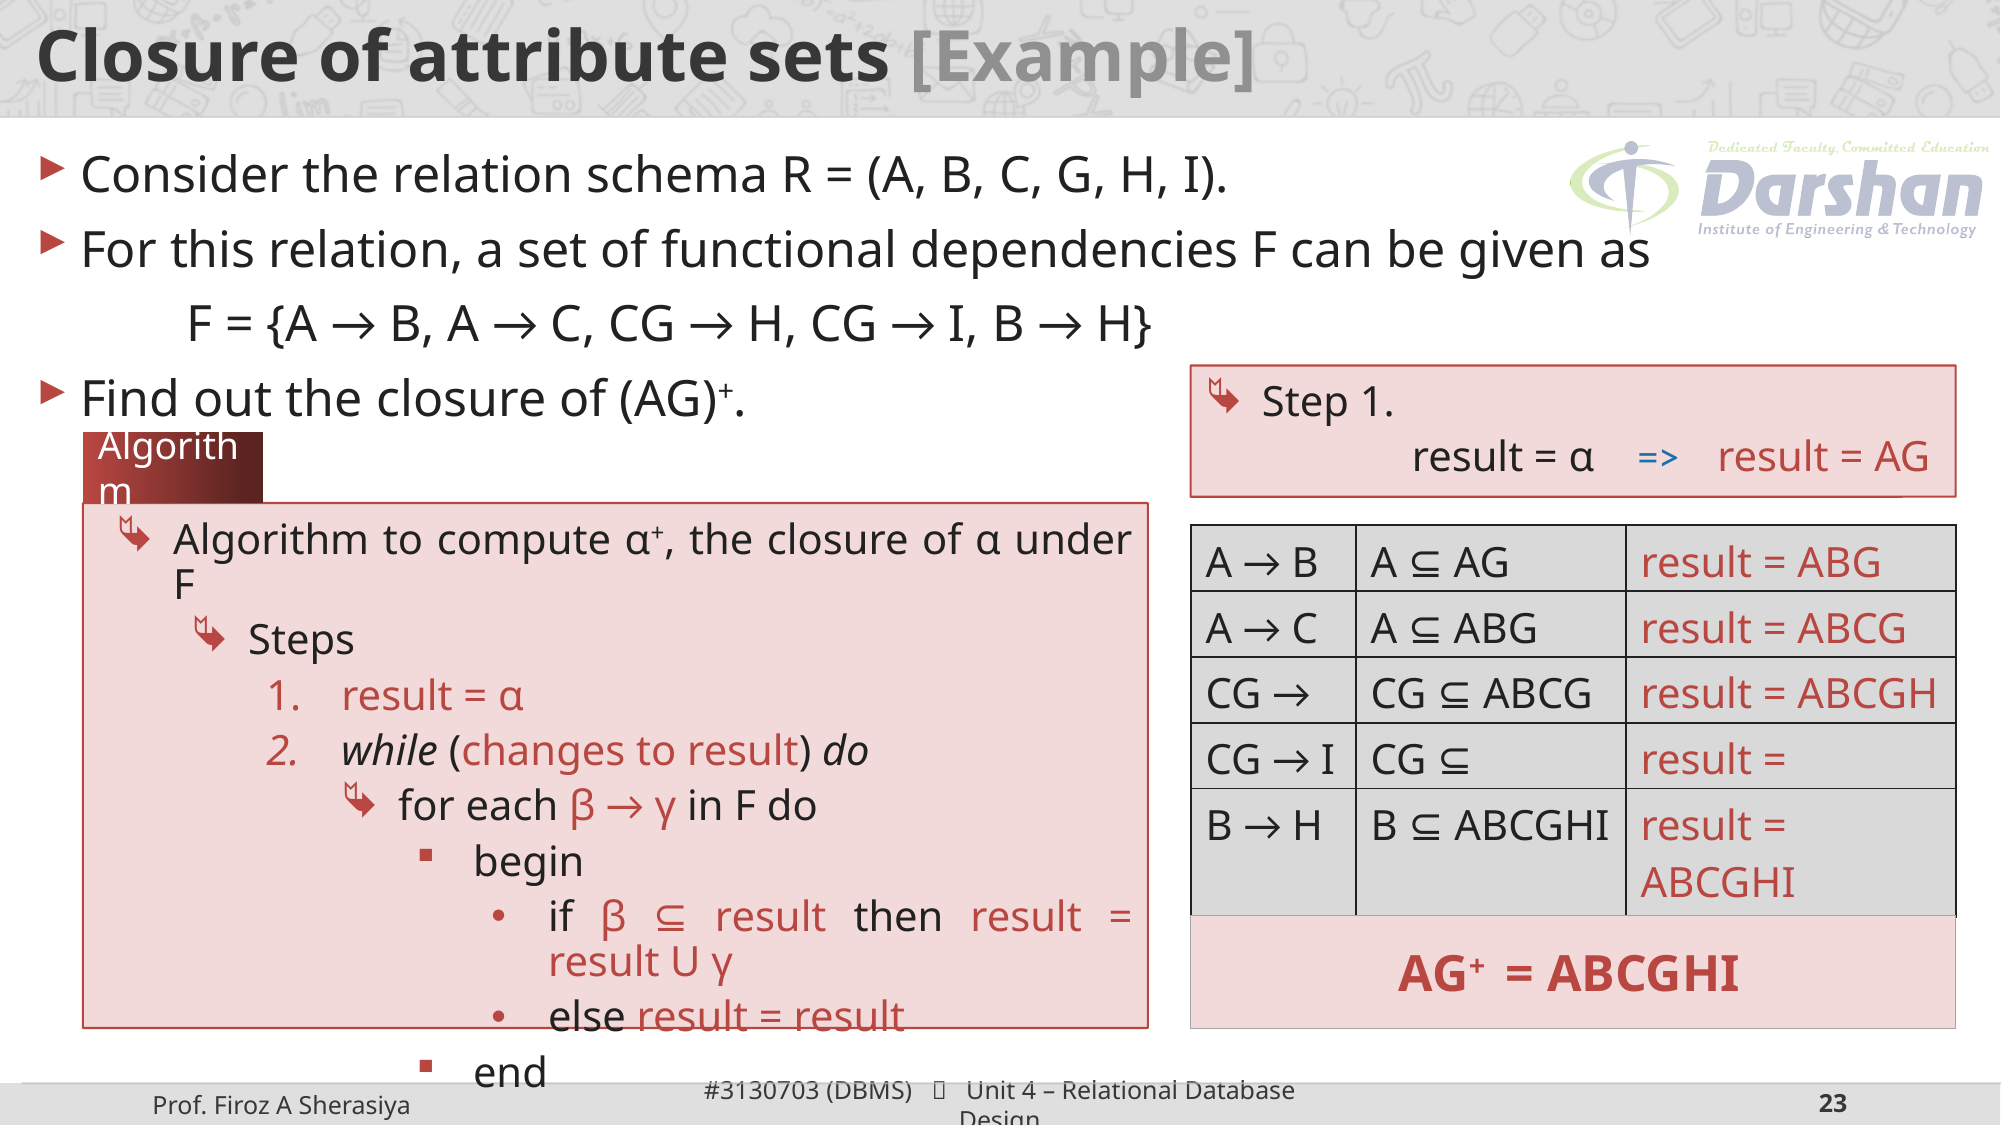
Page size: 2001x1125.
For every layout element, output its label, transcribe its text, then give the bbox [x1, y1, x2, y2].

table_header result = ABCGHI [1627, 724, 1955, 788]
table_header B ⊆ ABCGHI [1357, 789, 1625, 915]
table_header A ⊆ AG [1357, 526, 1625, 590]
table_header result = ABG [1627, 526, 1955, 590]
table_header CG ⊆ ABCGH [1357, 724, 1625, 788]
table_header CG → H [1192, 658, 1355, 722]
table_header result = ABCG [1627, 592, 1955, 656]
table_header A ⊆ ABG [1357, 592, 1625, 656]
text_box AG+ = ABCGHI [1190, 915, 1956, 1029]
table_header CG ⊆ ABCG [1357, 658, 1625, 722]
title Closure of attribute sets [Example] [0, 0, 2000, 117]
text_box Algorithm to compute α+, the closure of α under F Steps result = α while (changes to result) do for each β → γ in F do begin if β ⊆ result then result = result U γ else result = result end [82, 503, 1148, 1029]
table_header B → H [1192, 789, 1355, 915]
table_header A → C [1192, 592, 1355, 656]
table_cell Jamnagar Road [1979, 141, 1990, 238]
list Consider the relation schema R = (A, B, C, G, H, I). For this relation, a set of functional dependencies F can be given as F = {A → B, A → C, CG → H, CG → I, B → H} Find out the closure of (AG)+. [21, 141, 1979, 1059]
text_box Step 1. result = α => result = AG [1190, 365, 1956, 497]
table_header A → B [1192, 526, 1355, 590]
text_box Algorithm [82, 432, 263, 504]
table_header result = ABCGH [1627, 658, 1955, 722]
table_header CG → I [1192, 724, 1355, 788]
table_header result = ABCGHI [1627, 789, 1955, 915]
